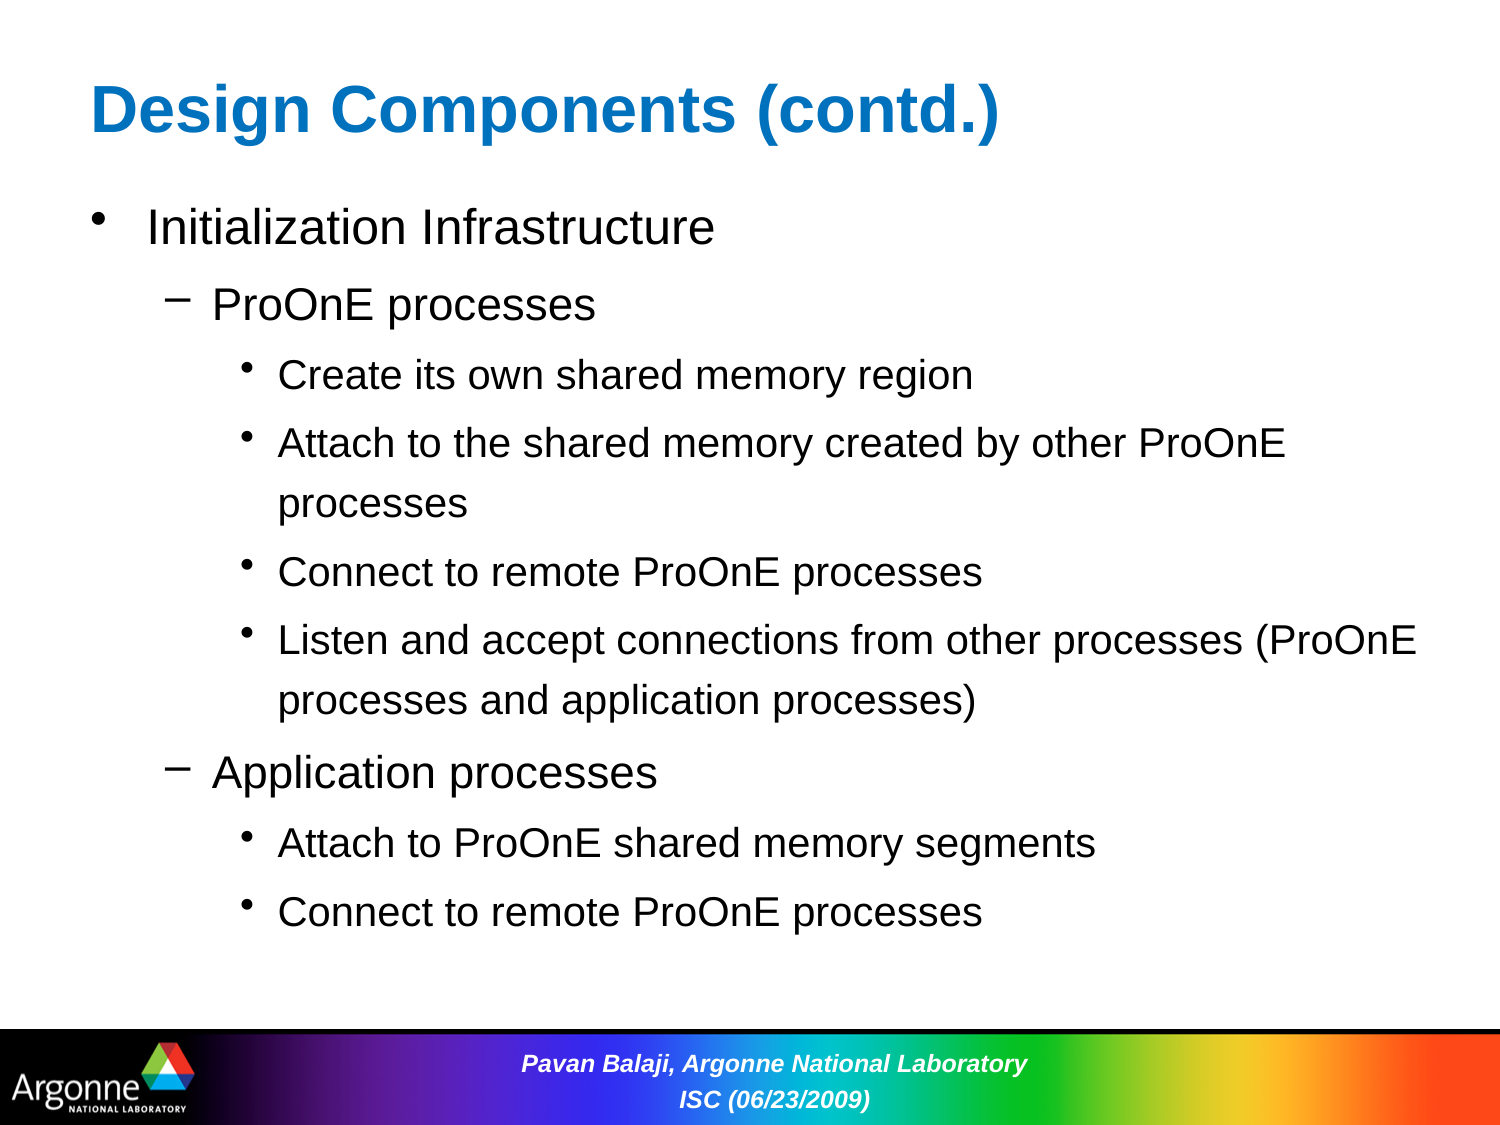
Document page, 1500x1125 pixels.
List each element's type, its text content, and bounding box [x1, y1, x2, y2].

list Initialization Infrastructure ProOnE processes Create its own shared memory region Attach to the shared memory created by other ProOnE processes Connect to remote ProOnE processes Listen and accept connections from other processes (ProOnE processes and application processes) Application processes Attach to ProOnE shared memory segments Connect to remote ProOnE processes [74, 174, 1463, 1006]
footer Pavan Balaji, Argonne National Laboratory ISC (06/23/2009) [487, 1034, 1063, 1113]
title Design Components (contd.) [74, 24, 1426, 174]
picture [0, 1029, 1500, 1125]
